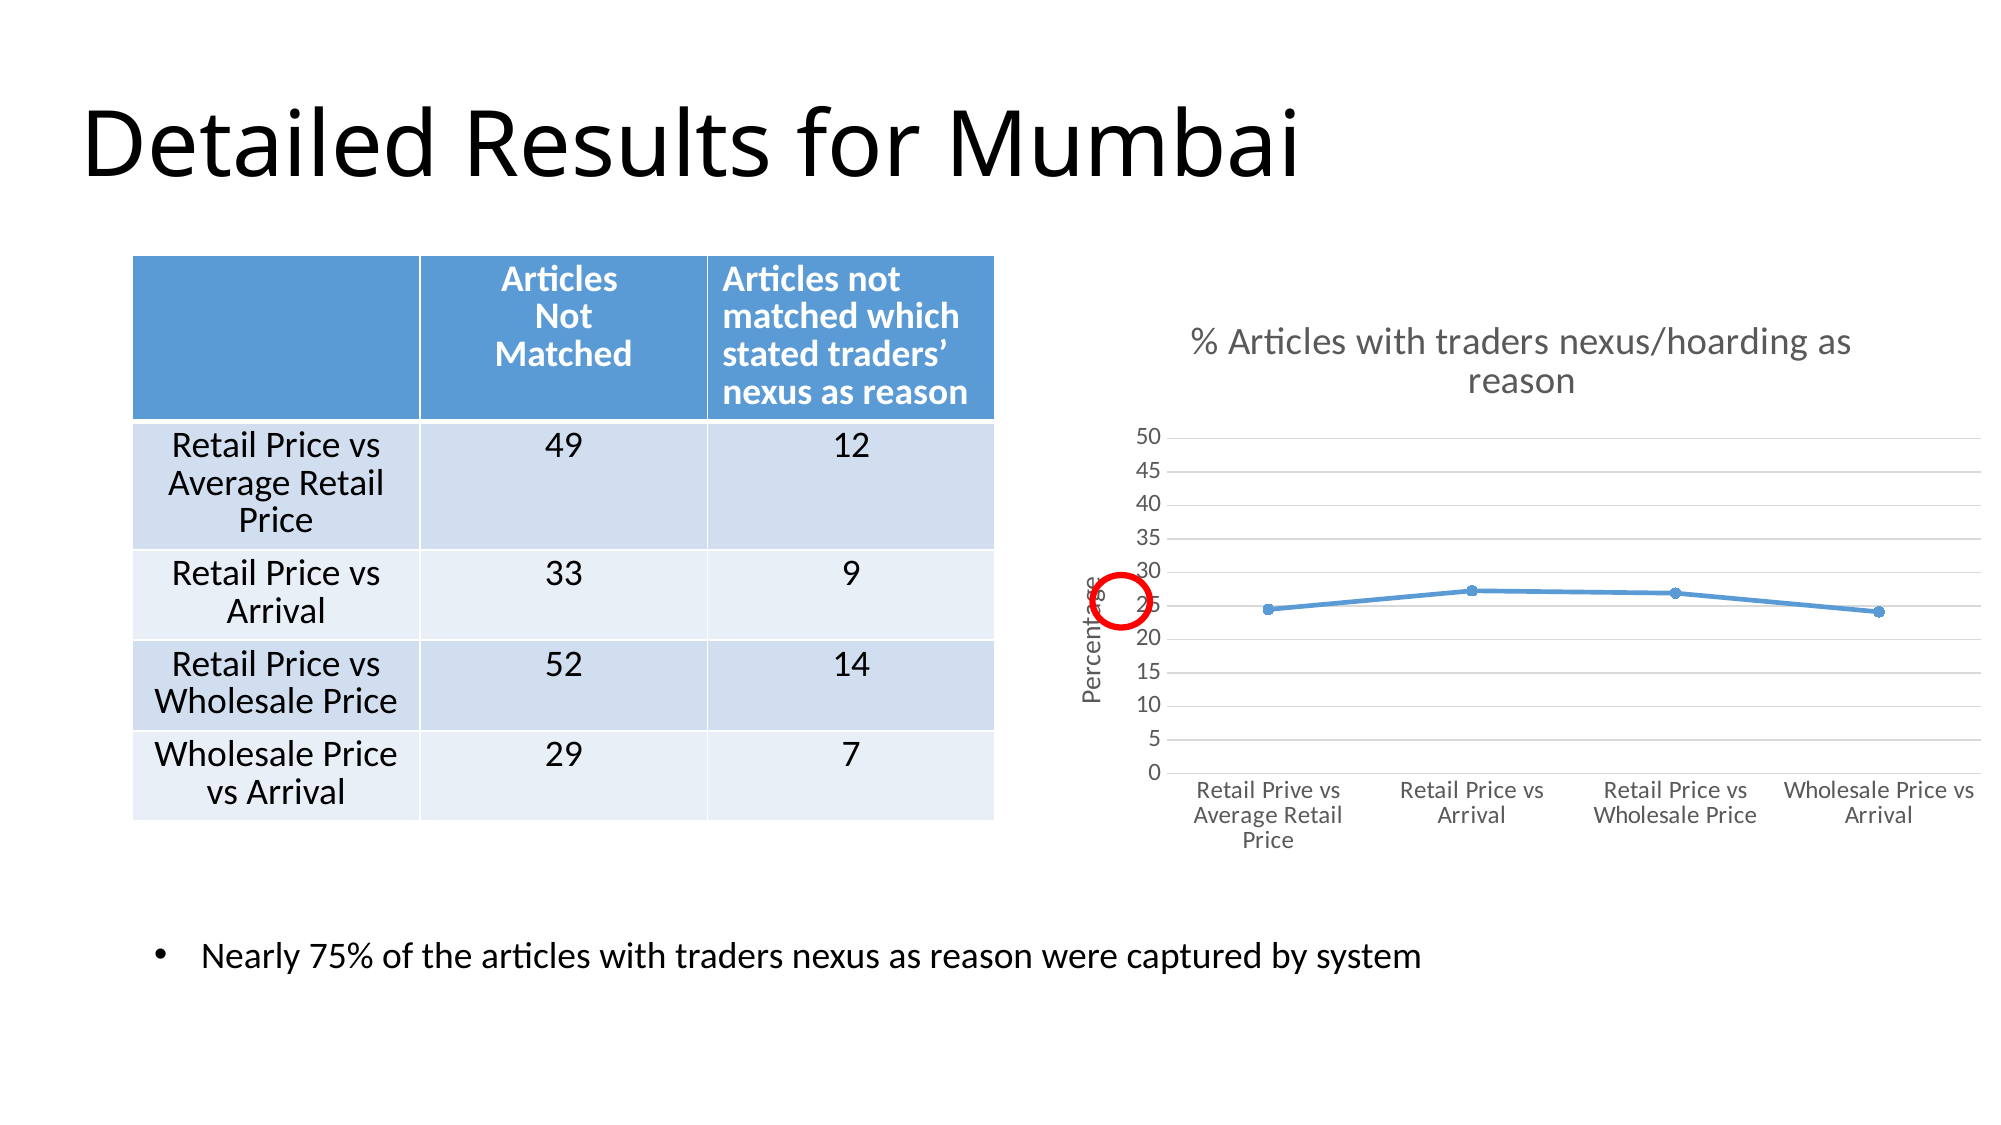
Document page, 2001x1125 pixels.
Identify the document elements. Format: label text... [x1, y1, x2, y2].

chart [1043, 293, 2000, 867]
table_cell 14 [708, 641, 994, 730]
table_header [133, 256, 419, 419]
table_cell Retail Price vs Arrival [133, 551, 419, 639]
table_cell 7 [708, 732, 994, 820]
table_cell 49 [421, 424, 707, 549]
table_header Articles not matched which stated traders’ nexus as reason [708, 256, 994, 419]
table_cell Retail Price vs Average Retail Price [133, 424, 419, 549]
table_cell 12 [708, 424, 994, 549]
table_cell 52 [421, 641, 707, 730]
table_cell 29 [421, 732, 707, 820]
table_cell Wholesale Price vs Arrival [133, 732, 419, 820]
table_cell 33 [421, 551, 707, 639]
table_cell Retail Price vs Wholesale Price [133, 641, 419, 730]
table_cell 9 [708, 551, 994, 639]
text_box Nearly 75% of the articles with traders nexus as reason were captured by system [139, 923, 1439, 984]
title Detailed Results for Mumbai [65, 38, 1791, 256]
table_header Articles Not Matched [421, 256, 707, 419]
